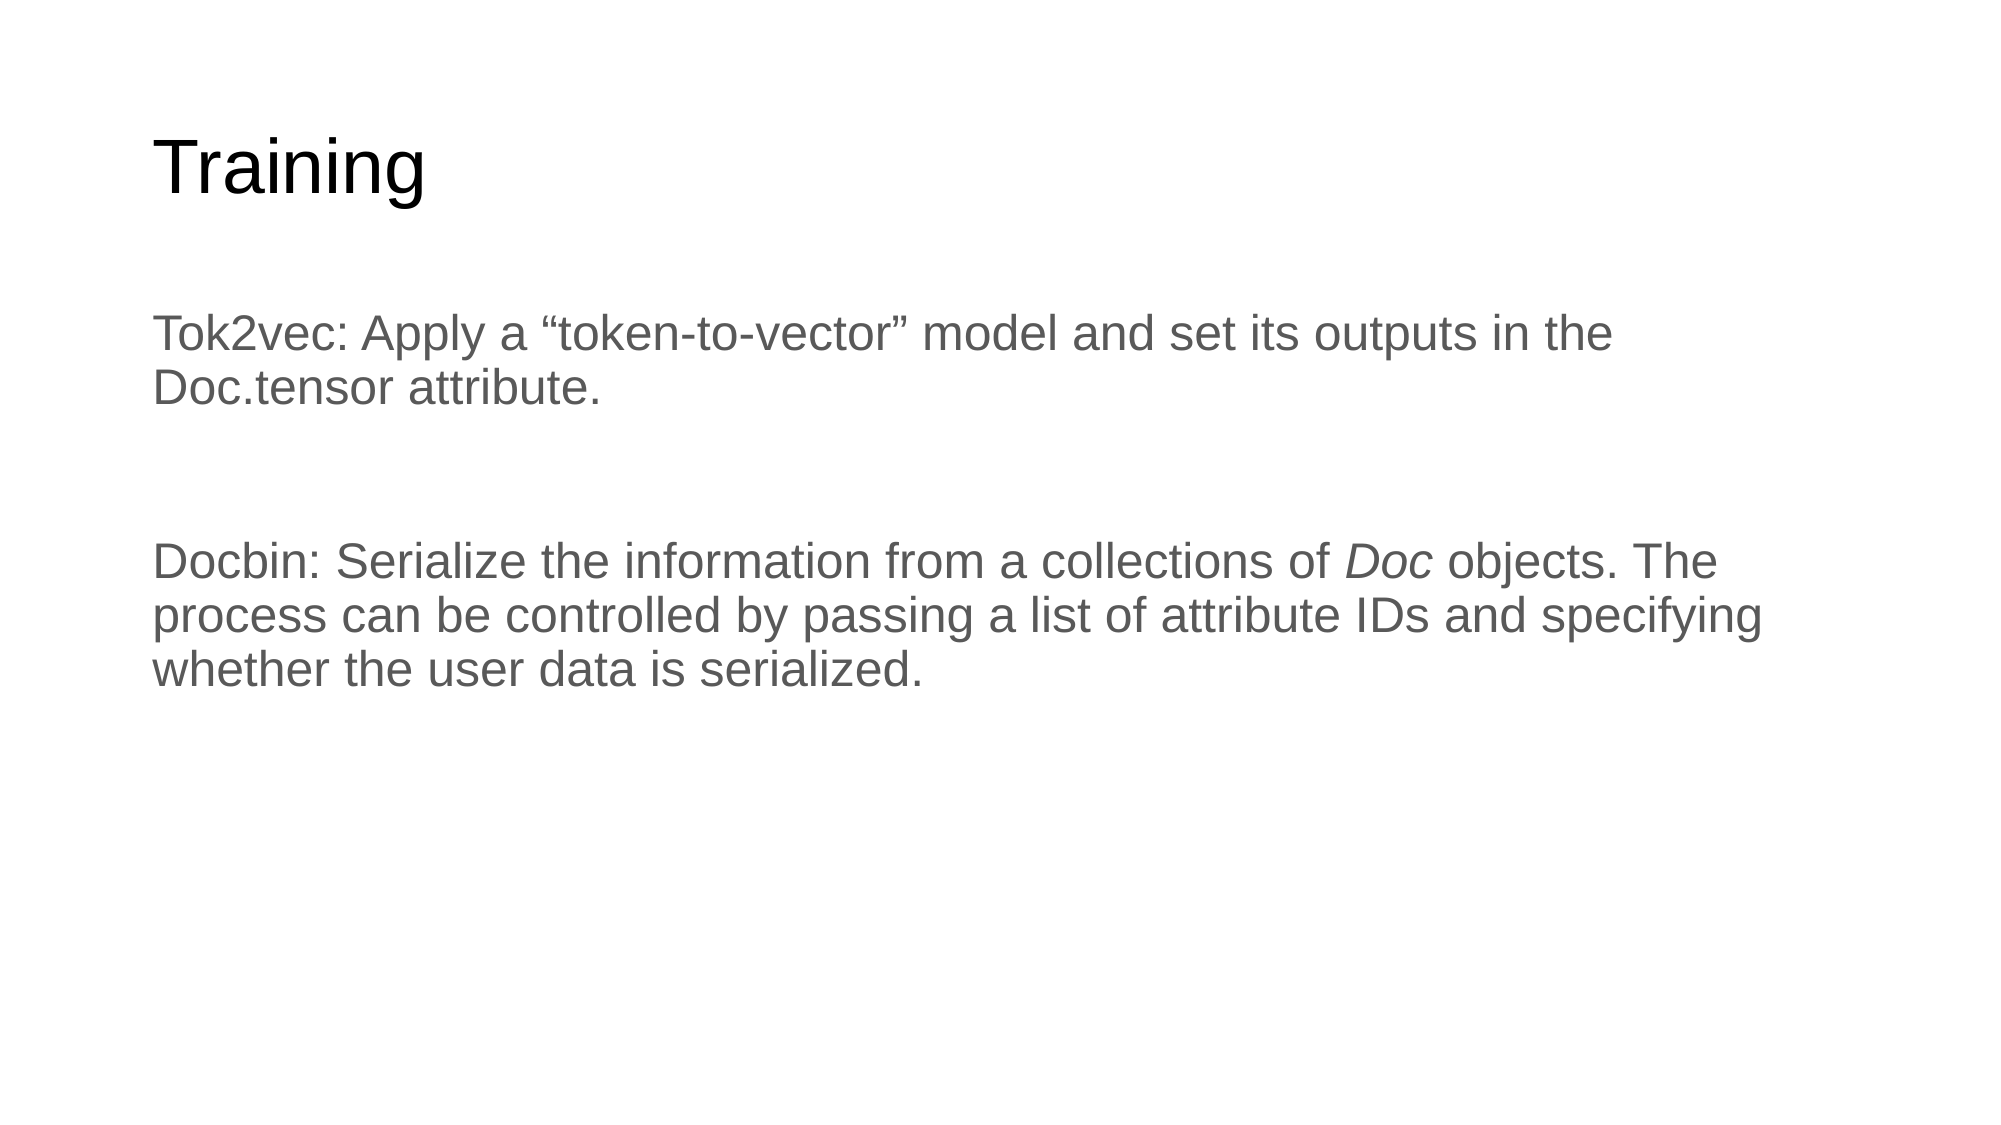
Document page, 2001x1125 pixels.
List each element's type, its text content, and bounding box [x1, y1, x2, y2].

title Training [137, 59, 1863, 278]
list Tok2vec: Apply a “token-to-vector” model and set its outputs in the Doc.tensor attribute. Docbin: Serialize the information from a collections of Doc objects. The process can be controlled by passing a list of attribute IDs and specifying whether the user data is serialized. [137, 299, 1863, 1014]
